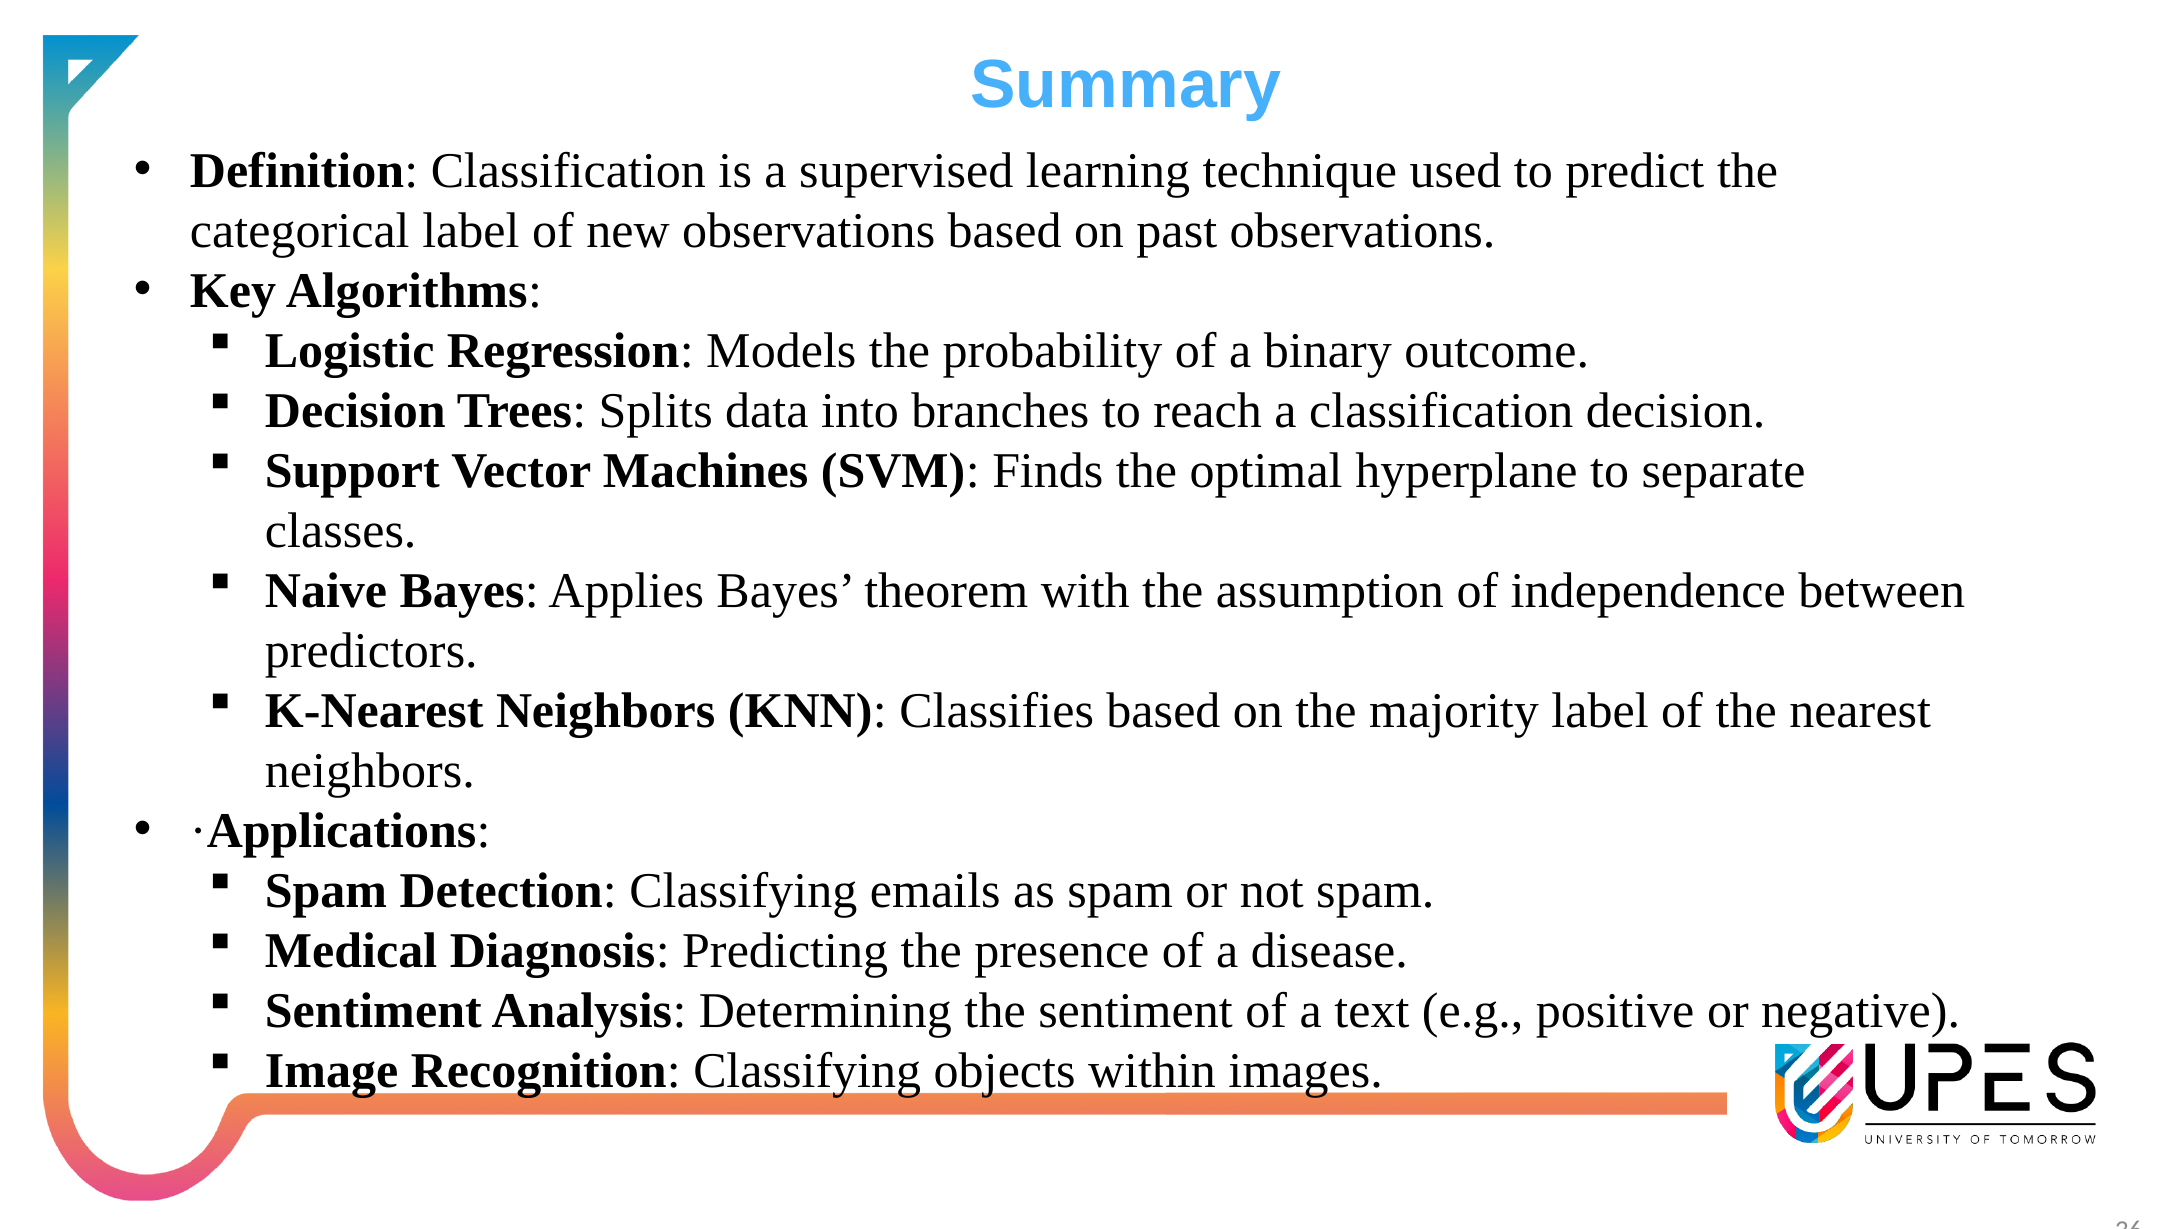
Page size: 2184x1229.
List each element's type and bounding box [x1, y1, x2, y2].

list [0, 0, 2184, 1229]
